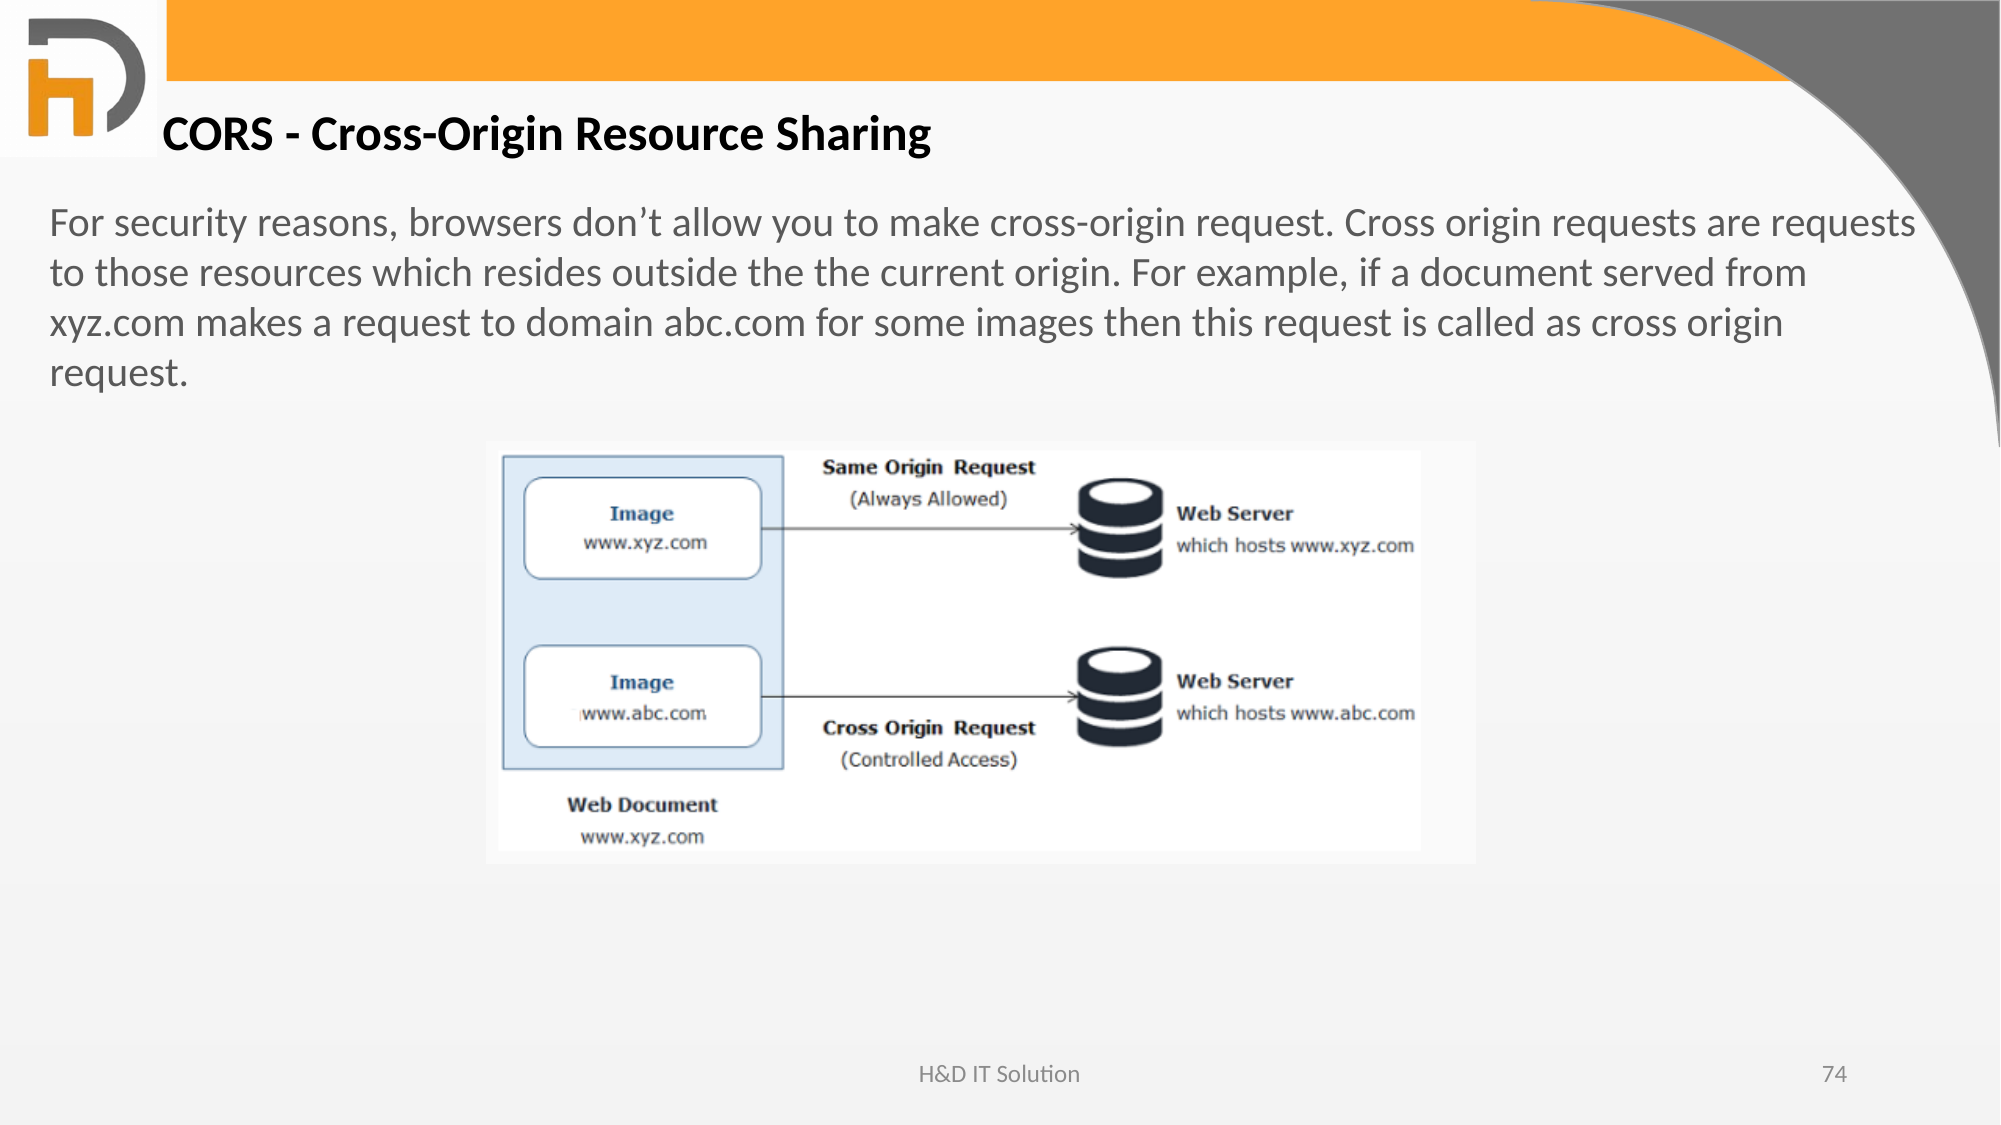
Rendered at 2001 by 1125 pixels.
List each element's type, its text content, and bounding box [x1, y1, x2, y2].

slide_number 74 [1412, 1042, 1863, 1103]
text_box For security reasons, browsers don’t allow you to make cross-origin request. Cross origin requests are requests to those resources which resides outside the the current origin. For example, if a document served from xyz.com makes a request to domain abc.com for some images then this request is called as cross origin request. [34, 186, 1954, 402]
text_box CORS - Cross-Origin Resource Sharing [147, 93, 1149, 169]
footer H&D IT Solution [662, 1042, 1338, 1103]
picture [0, 0, 157, 157]
picture [486, 441, 1476, 864]
